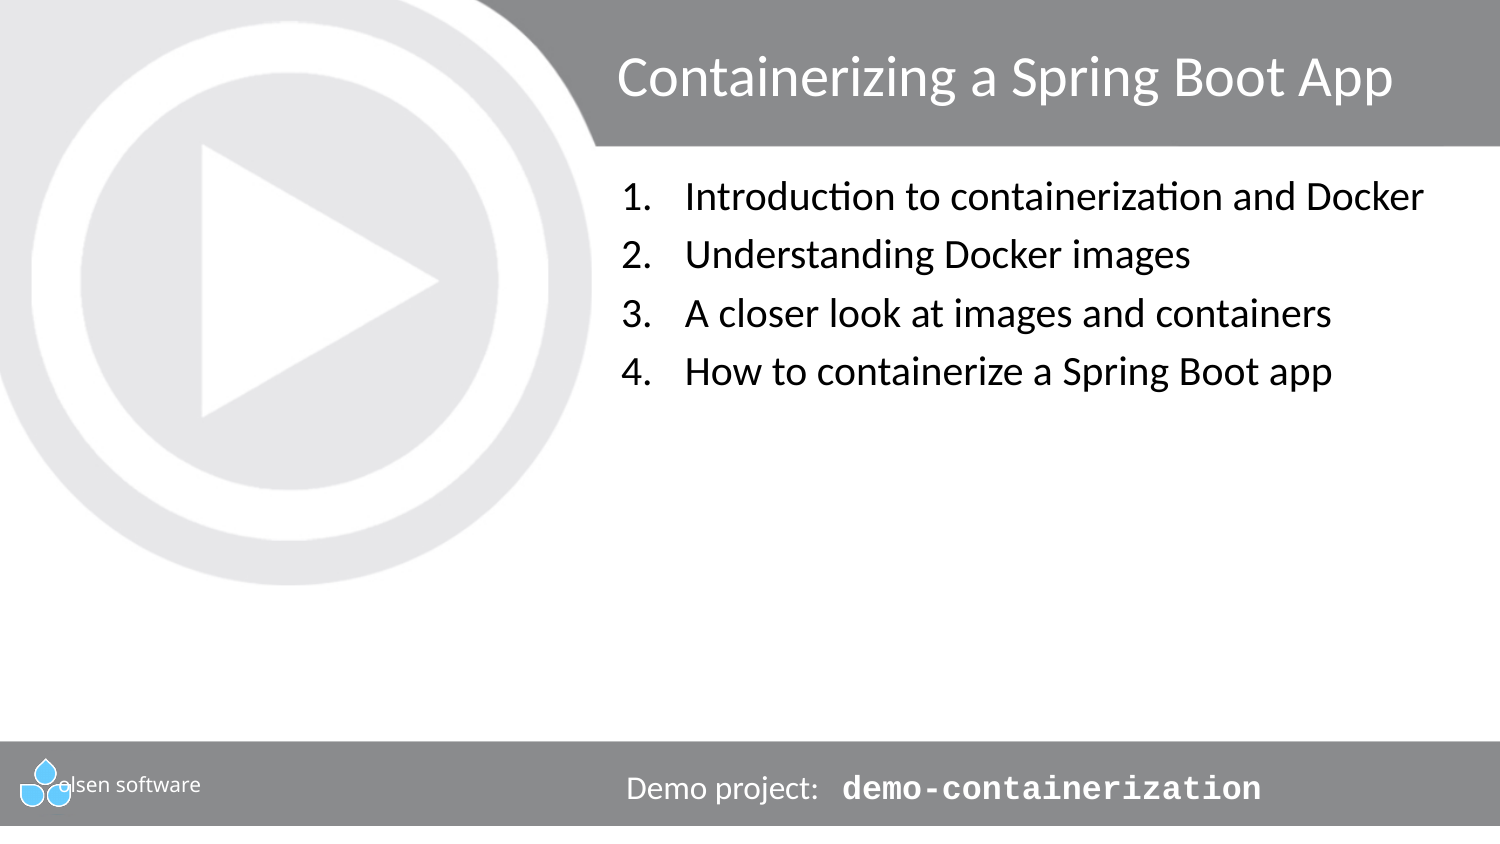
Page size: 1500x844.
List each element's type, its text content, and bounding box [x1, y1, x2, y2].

picture [0, 0, 1500, 826]
title Containerizing a Spring Boot App [603, 30, 1500, 184]
text_box Demo project: demo-containerization [611, 758, 1482, 814]
subtitle Introduction to containerization and Docker Understanding Docker images A closer look at images and containers How to containerize a Spring Boot app [596, 161, 1495, 712]
